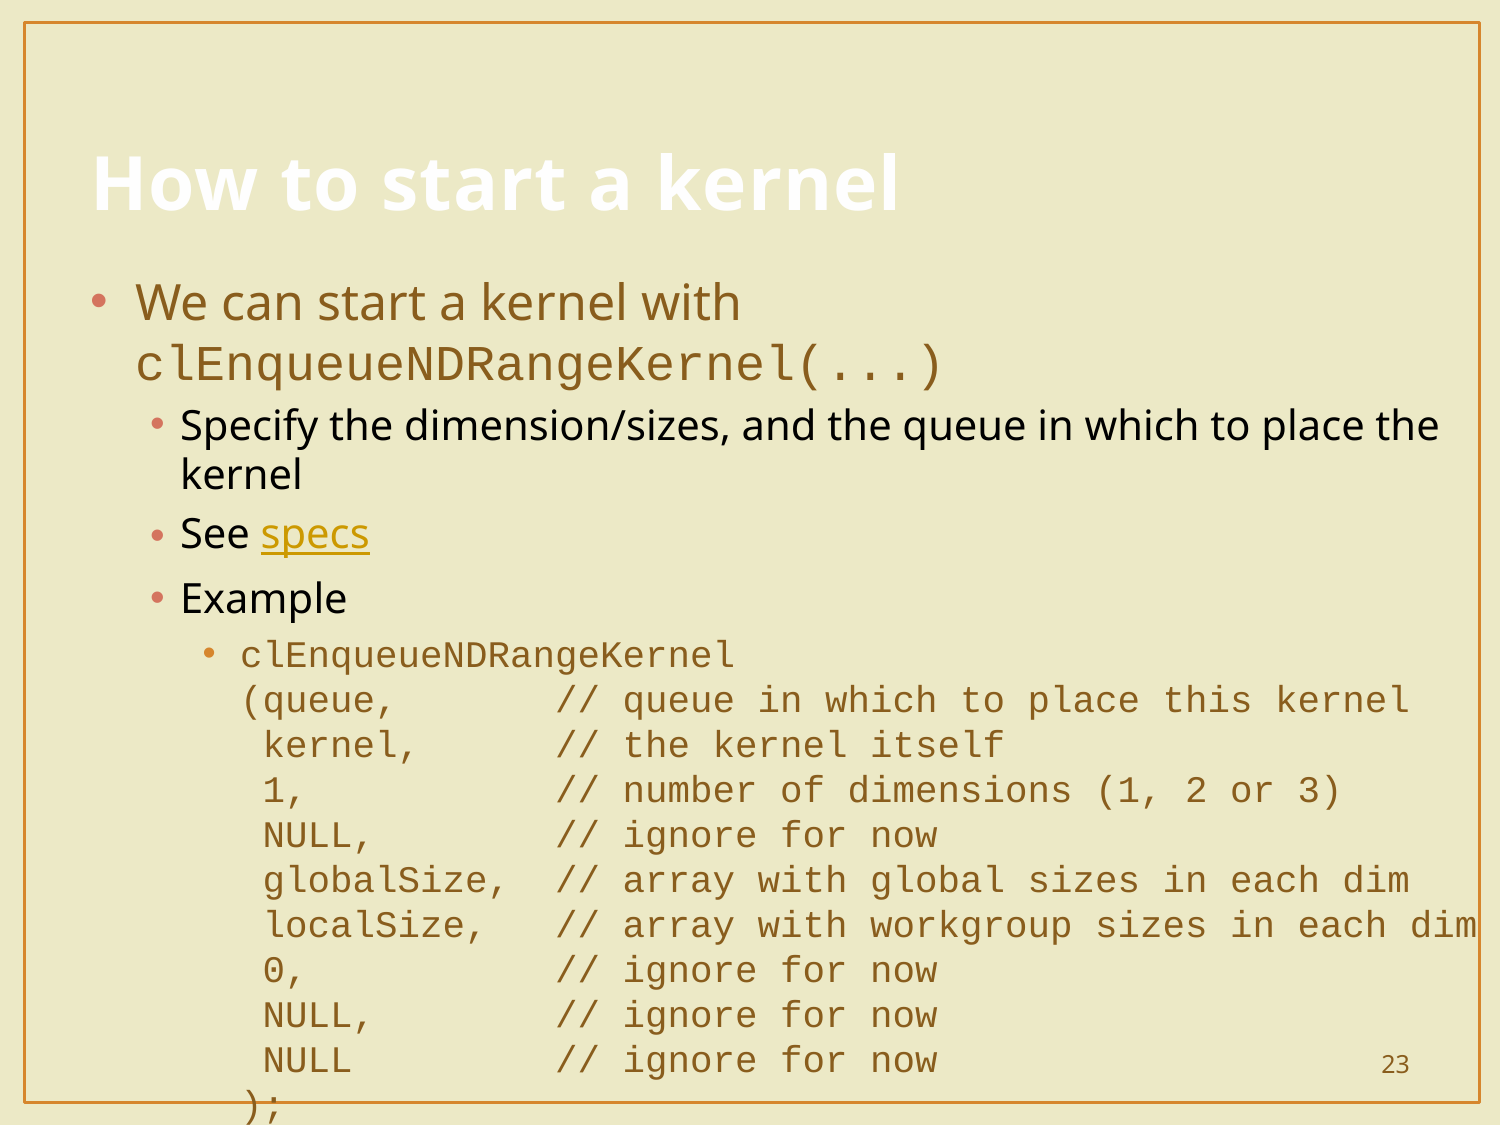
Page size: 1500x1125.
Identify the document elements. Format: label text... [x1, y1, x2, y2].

slide_number 23 [1074, 1035, 1425, 1096]
title How to start a kernel [75, 45, 1425, 233]
list We can start a kernel with clEnqueueNDRangeKernel(...) Specify the dimension/sizes, and the queue in which to place the kernel See specs Example clEnqueueNDRangeKernel (queue, // queue in which to place this kernel kernel, // the kernel itself 1, // number of dimensions (1, 2 or 3) NULL, // ignore for now globalSize, // array with global sizes in each dim localSize, // array with workgroup sizes in each dim 0, // ignore for now NULL, // ignore for now NULL // ignore for now ); [75, 262, 1500, 1005]
